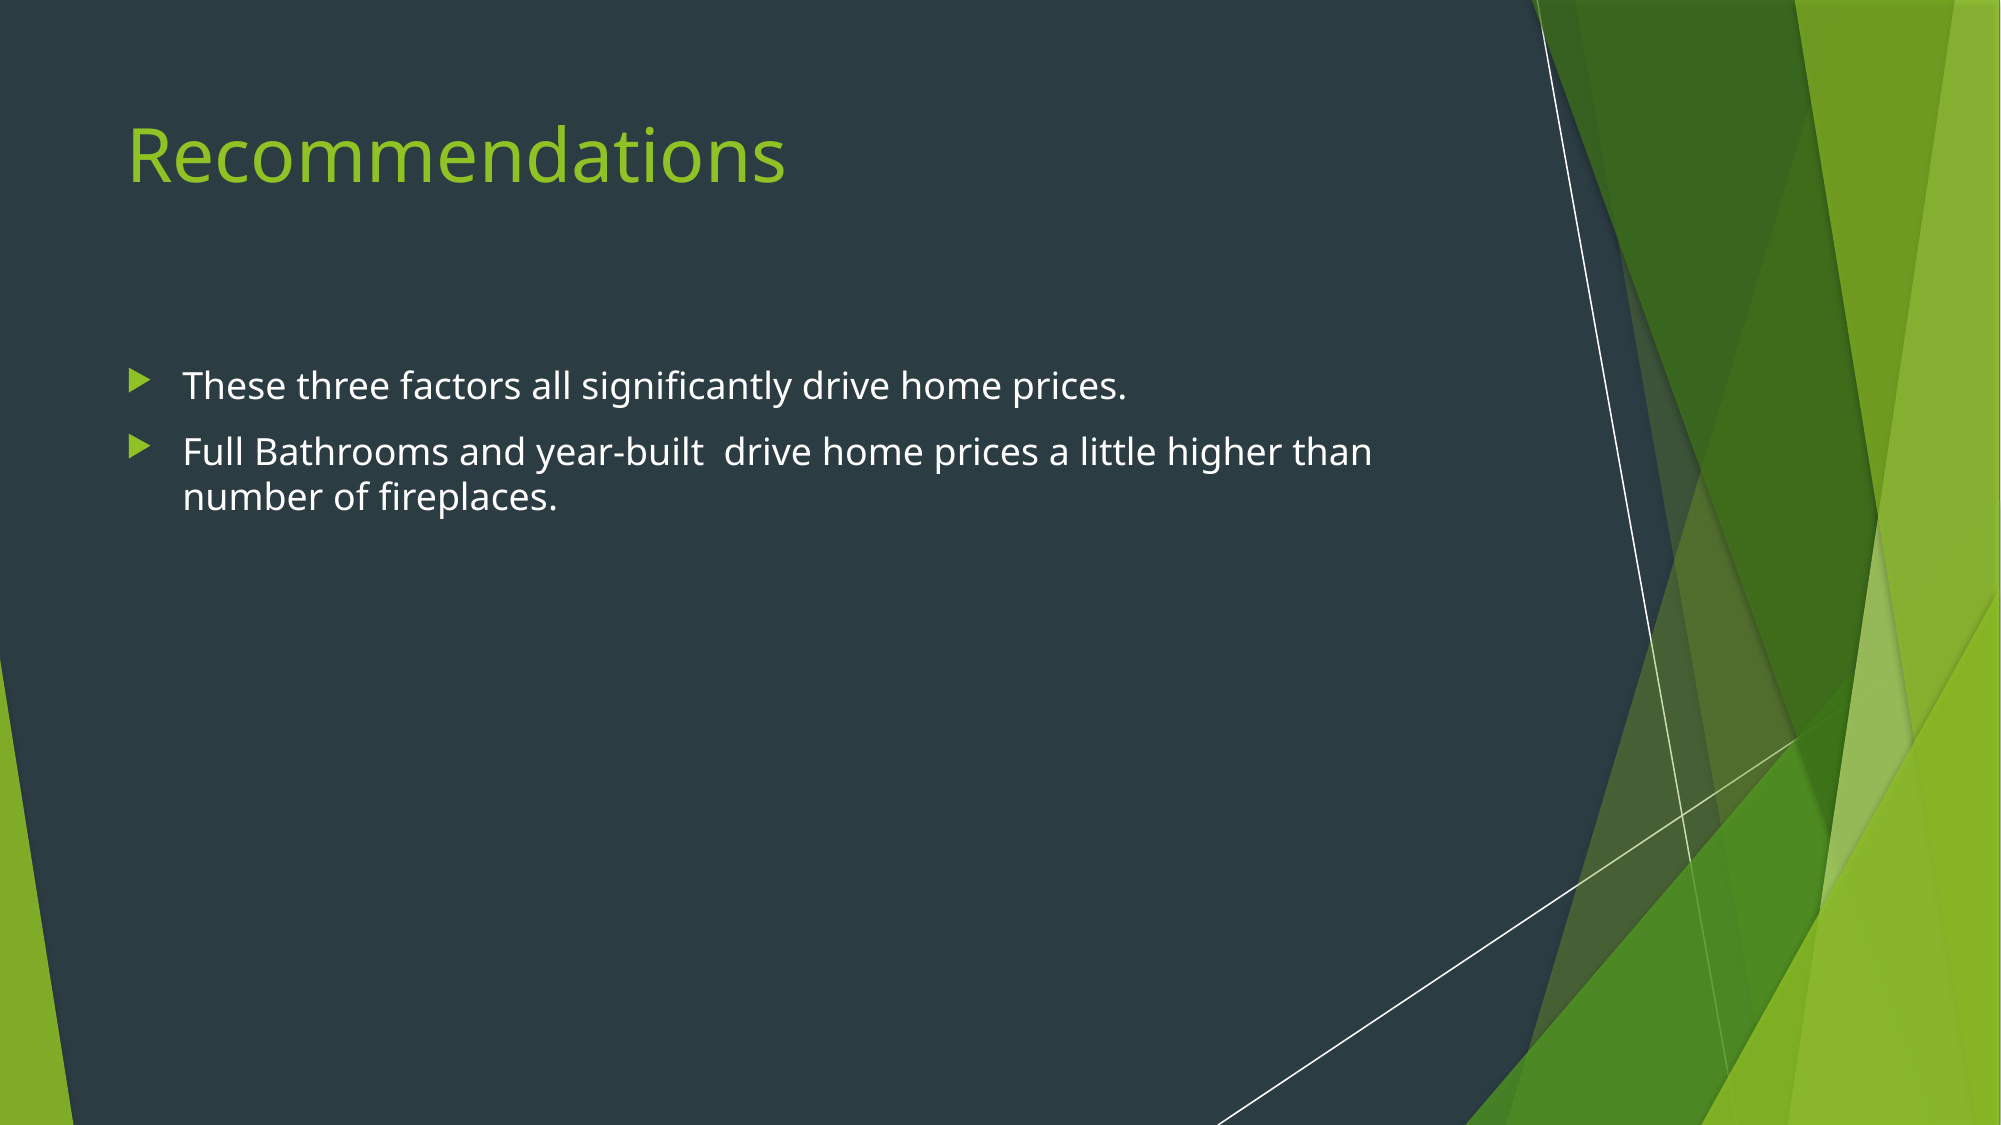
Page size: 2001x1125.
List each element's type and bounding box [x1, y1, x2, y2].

text_box [0, 0, 2000, 1125]
